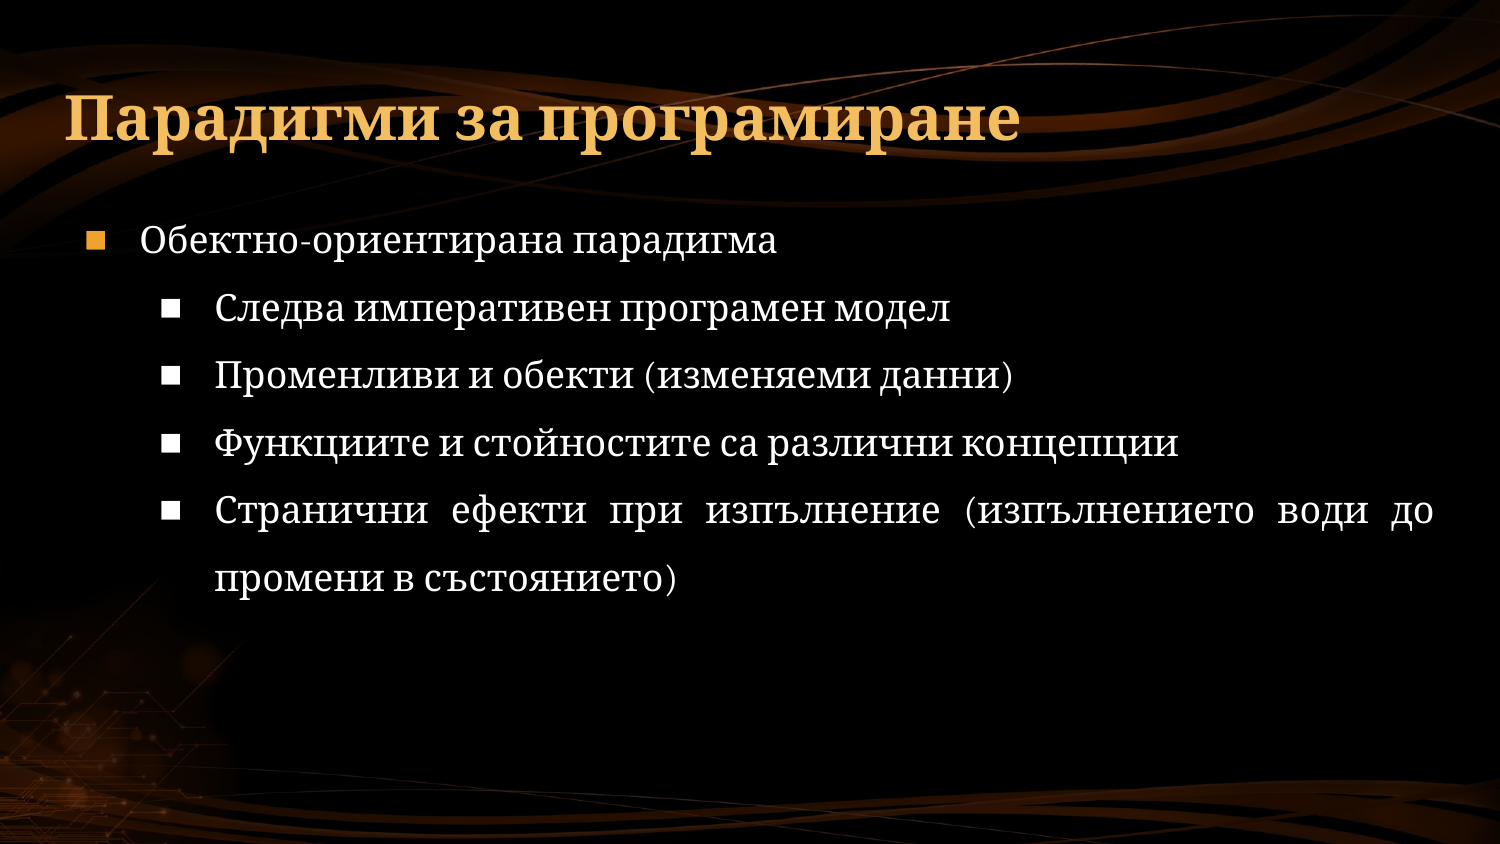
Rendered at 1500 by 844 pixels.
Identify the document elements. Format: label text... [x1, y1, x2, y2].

title Парадигми за програмиране [51, 72, 1449, 167]
list Обектно-ориентирана парадигма Следва императивен програмен модел Променливи и обекти (изменяеми данни) Функциите и стойностите са различни концепции Странични ефекти при изпълнение (изпълнението води до промени в състоянието) [51, 189, 1449, 785]
picture [0, 0, 1500, 844]
